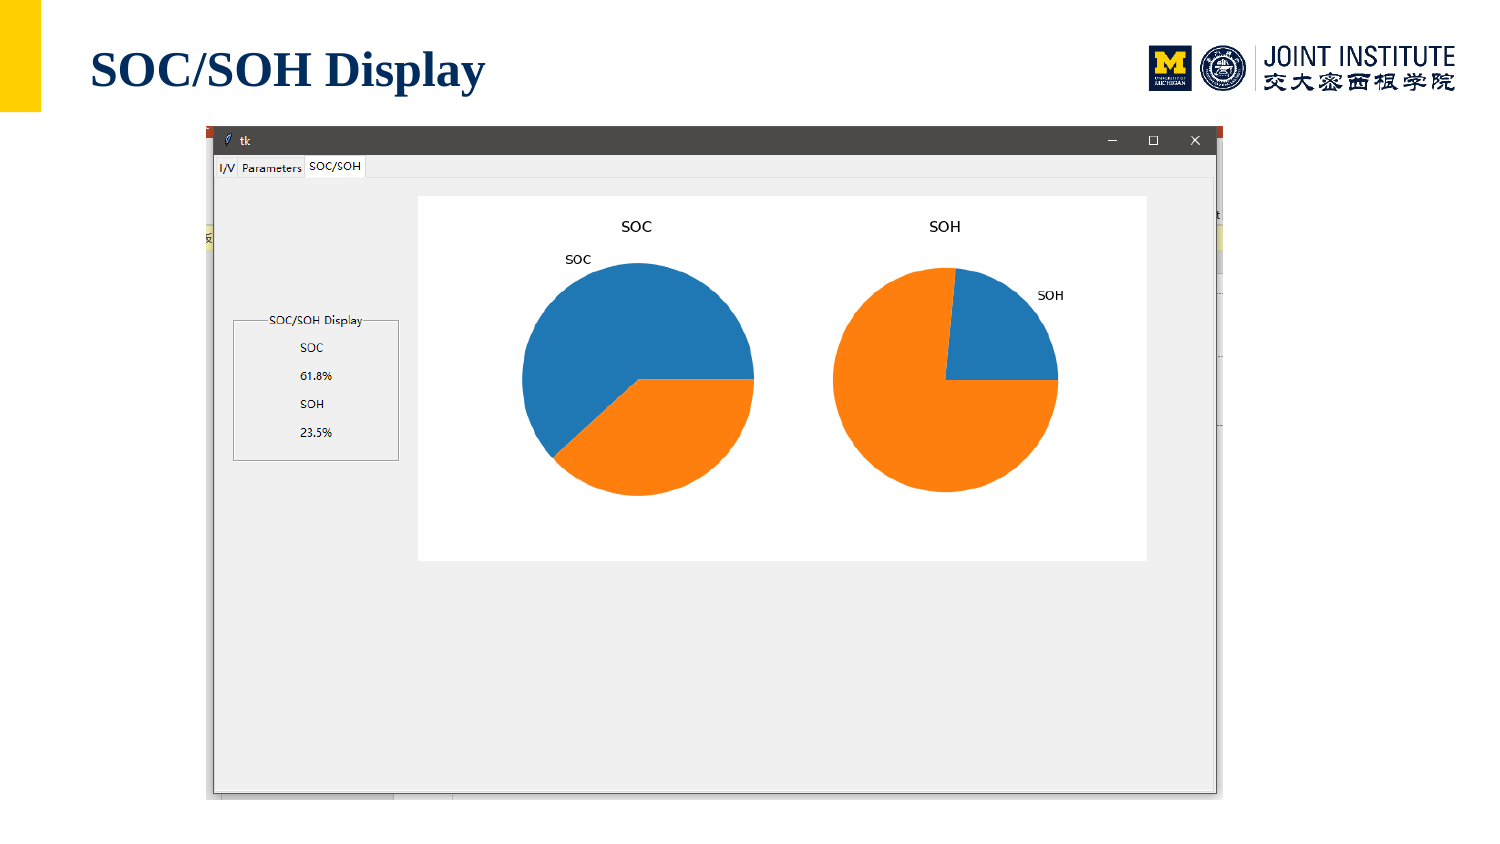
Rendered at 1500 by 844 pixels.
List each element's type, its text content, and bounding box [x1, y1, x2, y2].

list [206, 126, 1223, 800]
title SOC/SOH Display [75, 26, 1105, 107]
picture [1139, 35, 1500, 98]
